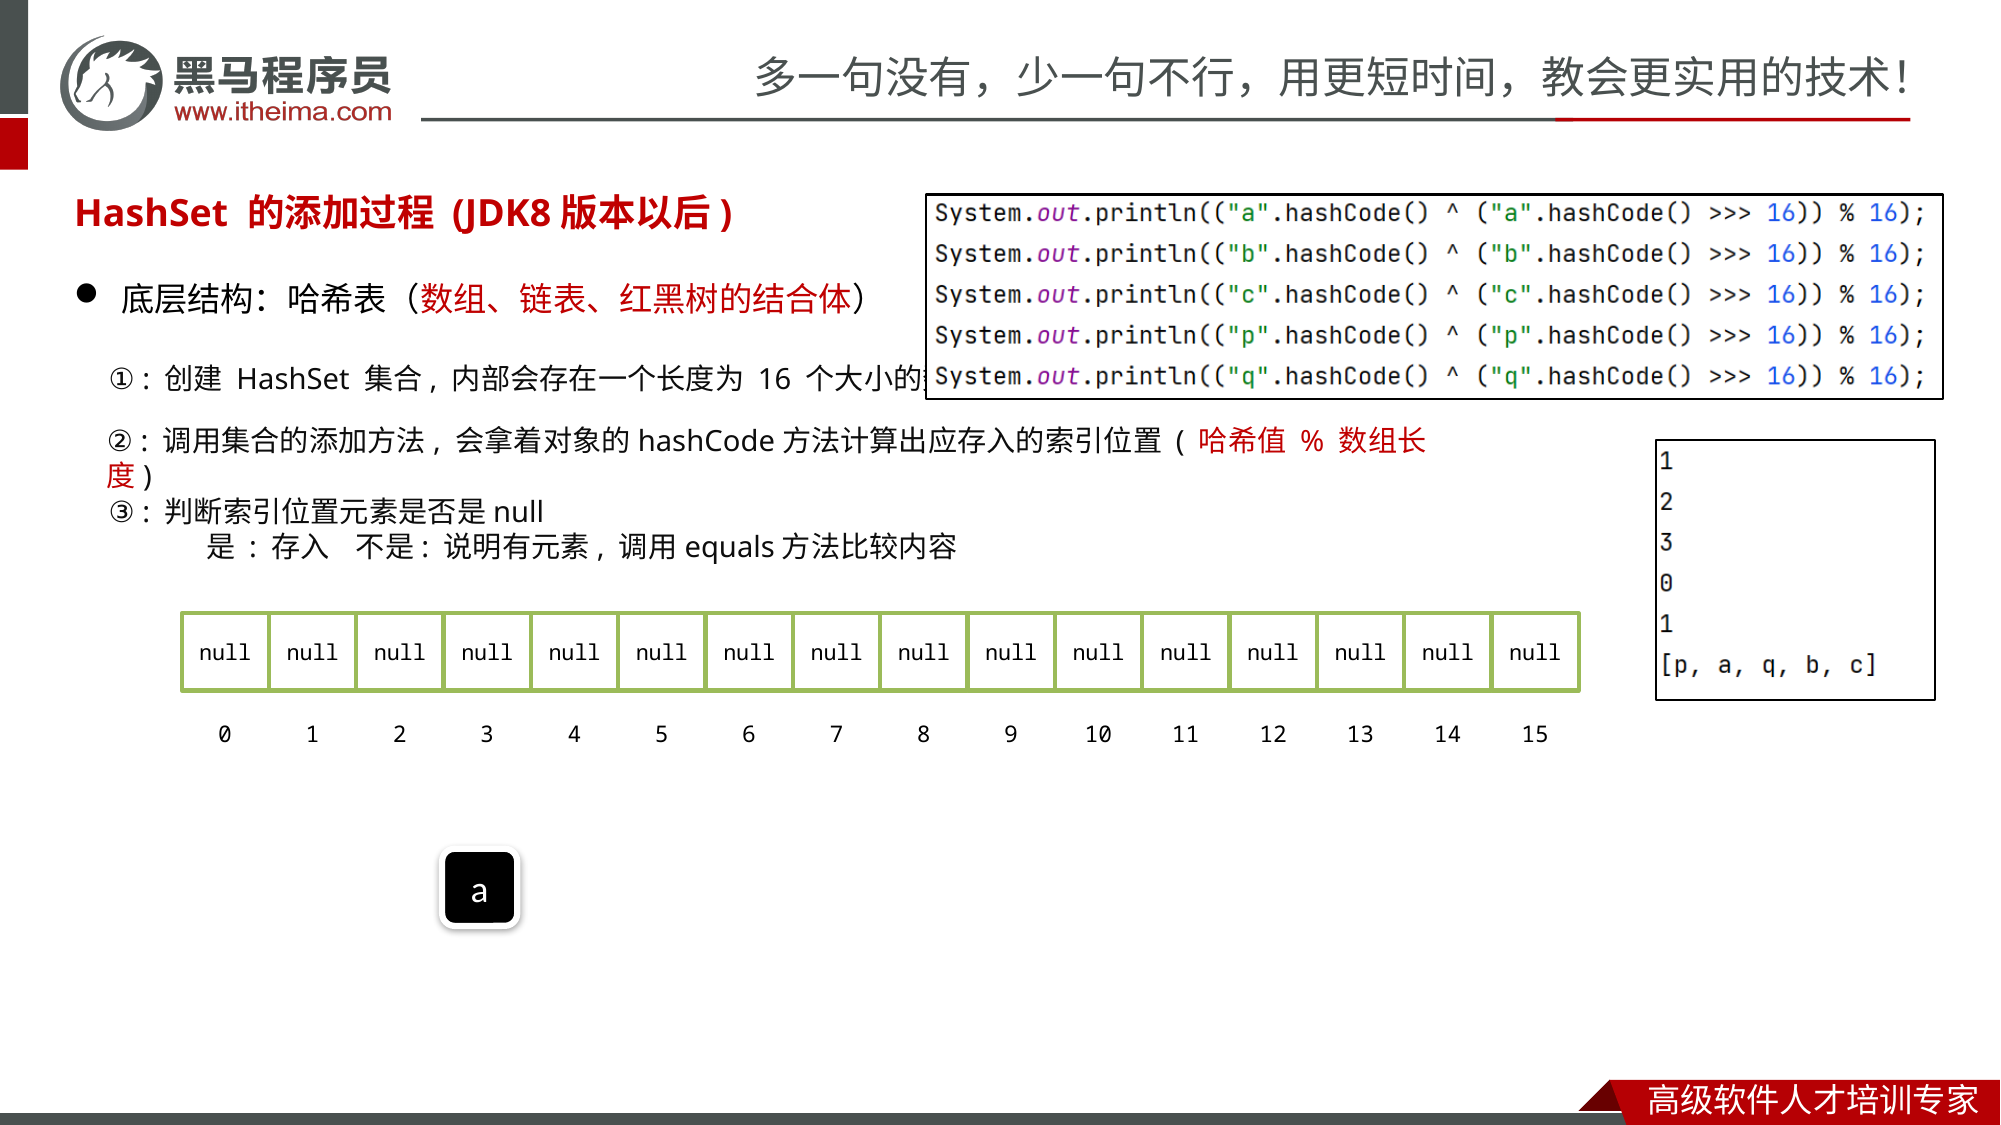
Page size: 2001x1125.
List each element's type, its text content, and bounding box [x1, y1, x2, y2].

text_box null [1315, 611, 1402, 693]
text_box null [791, 611, 878, 693]
text_box null [704, 611, 791, 693]
text_box 8 [878, 693, 965, 774]
text_box ③ : 判断索引位置元素是否是null 是 : 存入 不是: 说明有元素, 调用equals方法比较内容 [93, 485, 1480, 571]
text_box null [354, 611, 442, 693]
text_box a [438, 845, 521, 930]
text_box null [616, 611, 704, 693]
picture [14, 0, 453, 179]
text_box 9 [965, 693, 1053, 774]
text_box null [878, 611, 966, 693]
text_box ② : 调用集合的添加方法, 会拿着对象的hashCode方法计算出应存入的索引位置 ( 哈希值 % 数组长度) [92, 415, 1478, 500]
text_box null [529, 611, 616, 693]
text_box 5 [616, 693, 703, 774]
text_box null [1228, 611, 1315, 693]
text_box 6 [703, 693, 791, 774]
text_box 3 [441, 693, 529, 774]
text_box null [442, 611, 529, 693]
text_box null [267, 611, 354, 693]
text_box 底层结构：哈希表（数组、链表、红黑树的结合体） [59, 242, 921, 325]
text_box 1 [267, 693, 354, 774]
text_box 0 [179, 692, 267, 774]
text_box 4 [529, 693, 616, 774]
text_box 2 [354, 693, 441, 774]
picture [1656, 440, 1935, 700]
text_box null [1140, 611, 1228, 693]
text_box ① : 创建 HashSet 集合, 内部会存在一个长度为 16 个大小的数组 [93, 352, 923, 403]
text_box HashSet 的添加过程 (JDK8版本以后) [59, 136, 1042, 242]
text_box null [1402, 611, 1490, 693]
text_box 10 [1053, 693, 1140, 774]
text_box 15 [1489, 693, 1581, 774]
text_box null [180, 611, 267, 693]
text_box null [966, 611, 1053, 693]
text_box null [1490, 611, 1581, 693]
text_box 7 [791, 693, 878, 774]
text_box 11 [1140, 693, 1227, 774]
text_box 13 [1315, 693, 1402, 774]
text_box null [1053, 611, 1140, 693]
text_box 12 [1227, 693, 1315, 774]
picture [926, 195, 1943, 398]
text_box 14 [1402, 693, 1489, 774]
